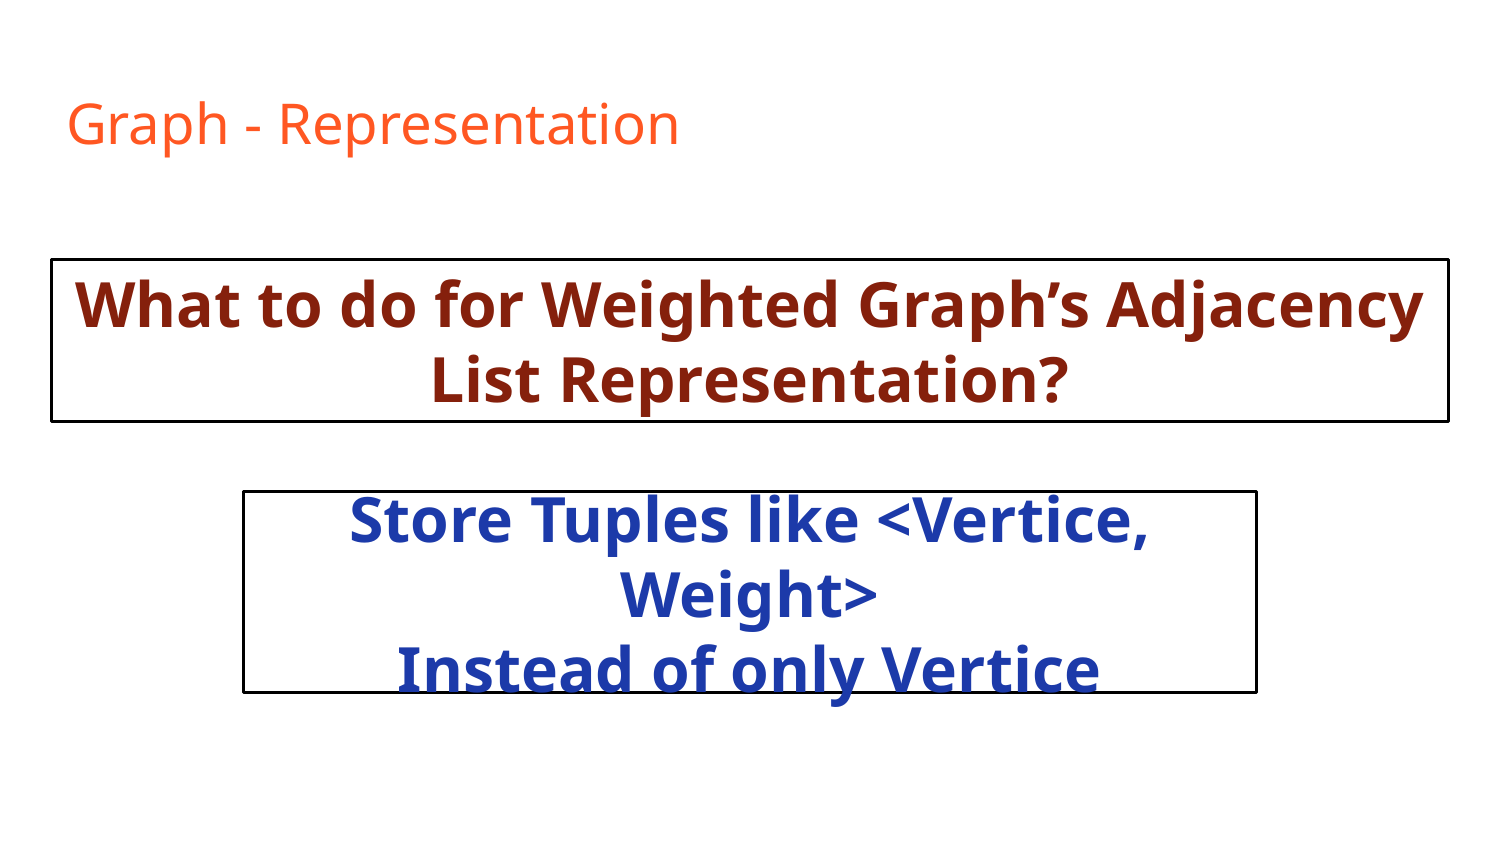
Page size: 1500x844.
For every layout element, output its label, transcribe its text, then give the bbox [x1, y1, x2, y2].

title Graph - Representation [51, 72, 1449, 167]
text_box Store Tuples like <Vertice, Weight> Instead of only Vertice [243, 491, 1257, 693]
text_box What to do for Weighted Graph’s Adjacency List Representation? [51, 259, 1449, 422]
